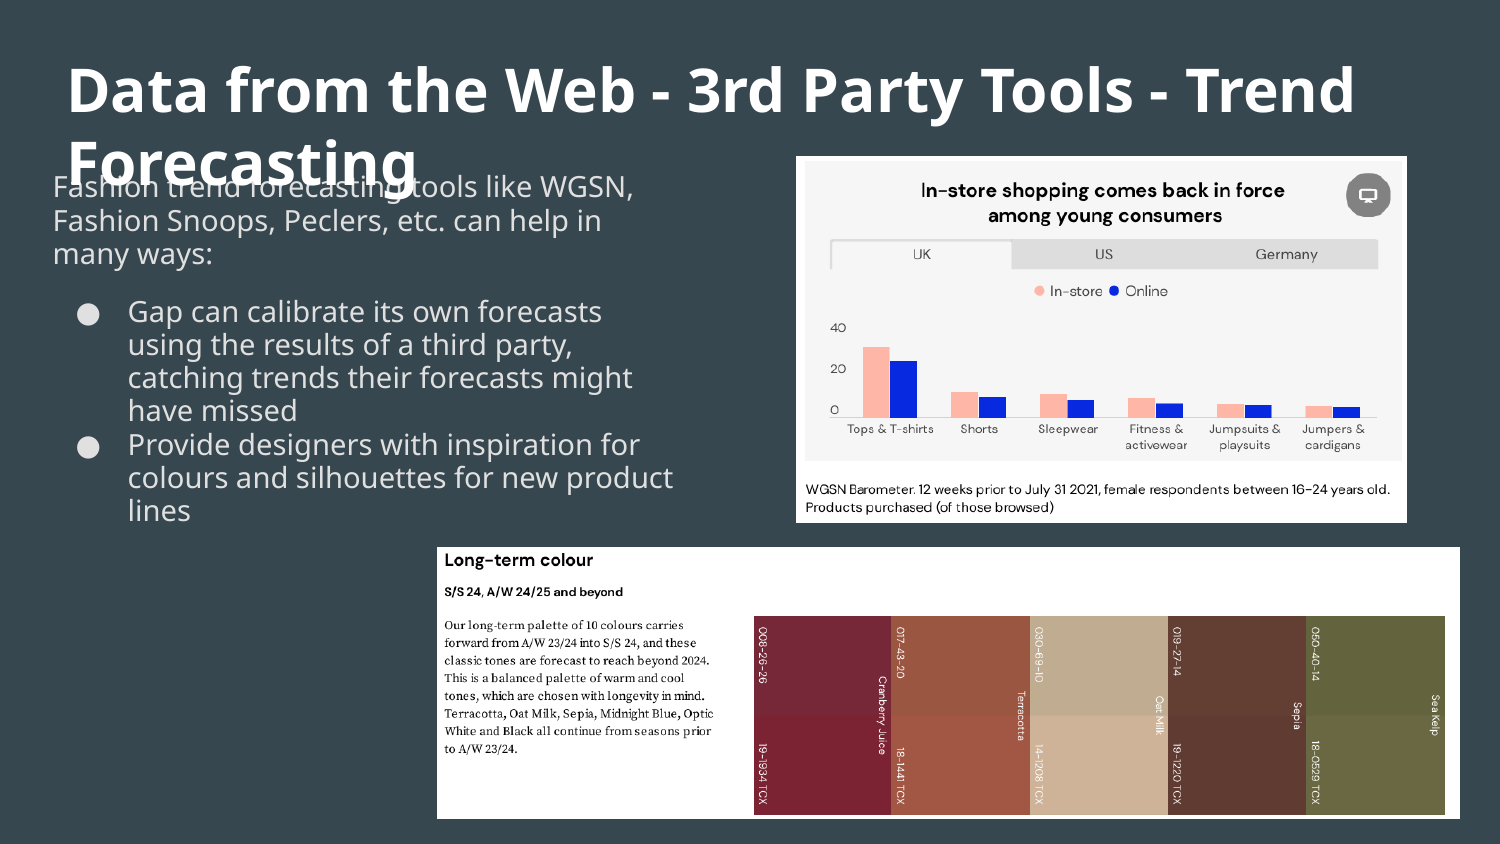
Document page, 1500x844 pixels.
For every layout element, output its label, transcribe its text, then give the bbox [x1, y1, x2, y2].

picture [796, 155, 1408, 523]
picture [436, 547, 1461, 819]
title Data from the Web - 3rd Party Tools - Trend Forecasting [51, 37, 1449, 132]
list Fashion trend forecasting tools like WGSN, Fashion Snoops, Peclers, etc. can help in many ways: Gap can calibrate its own forecasts using the results of a third party, catching trends their forecasts might have missed Provide designers with inspiration for colours and silhouettes for new product lines [37, 156, 693, 538]
